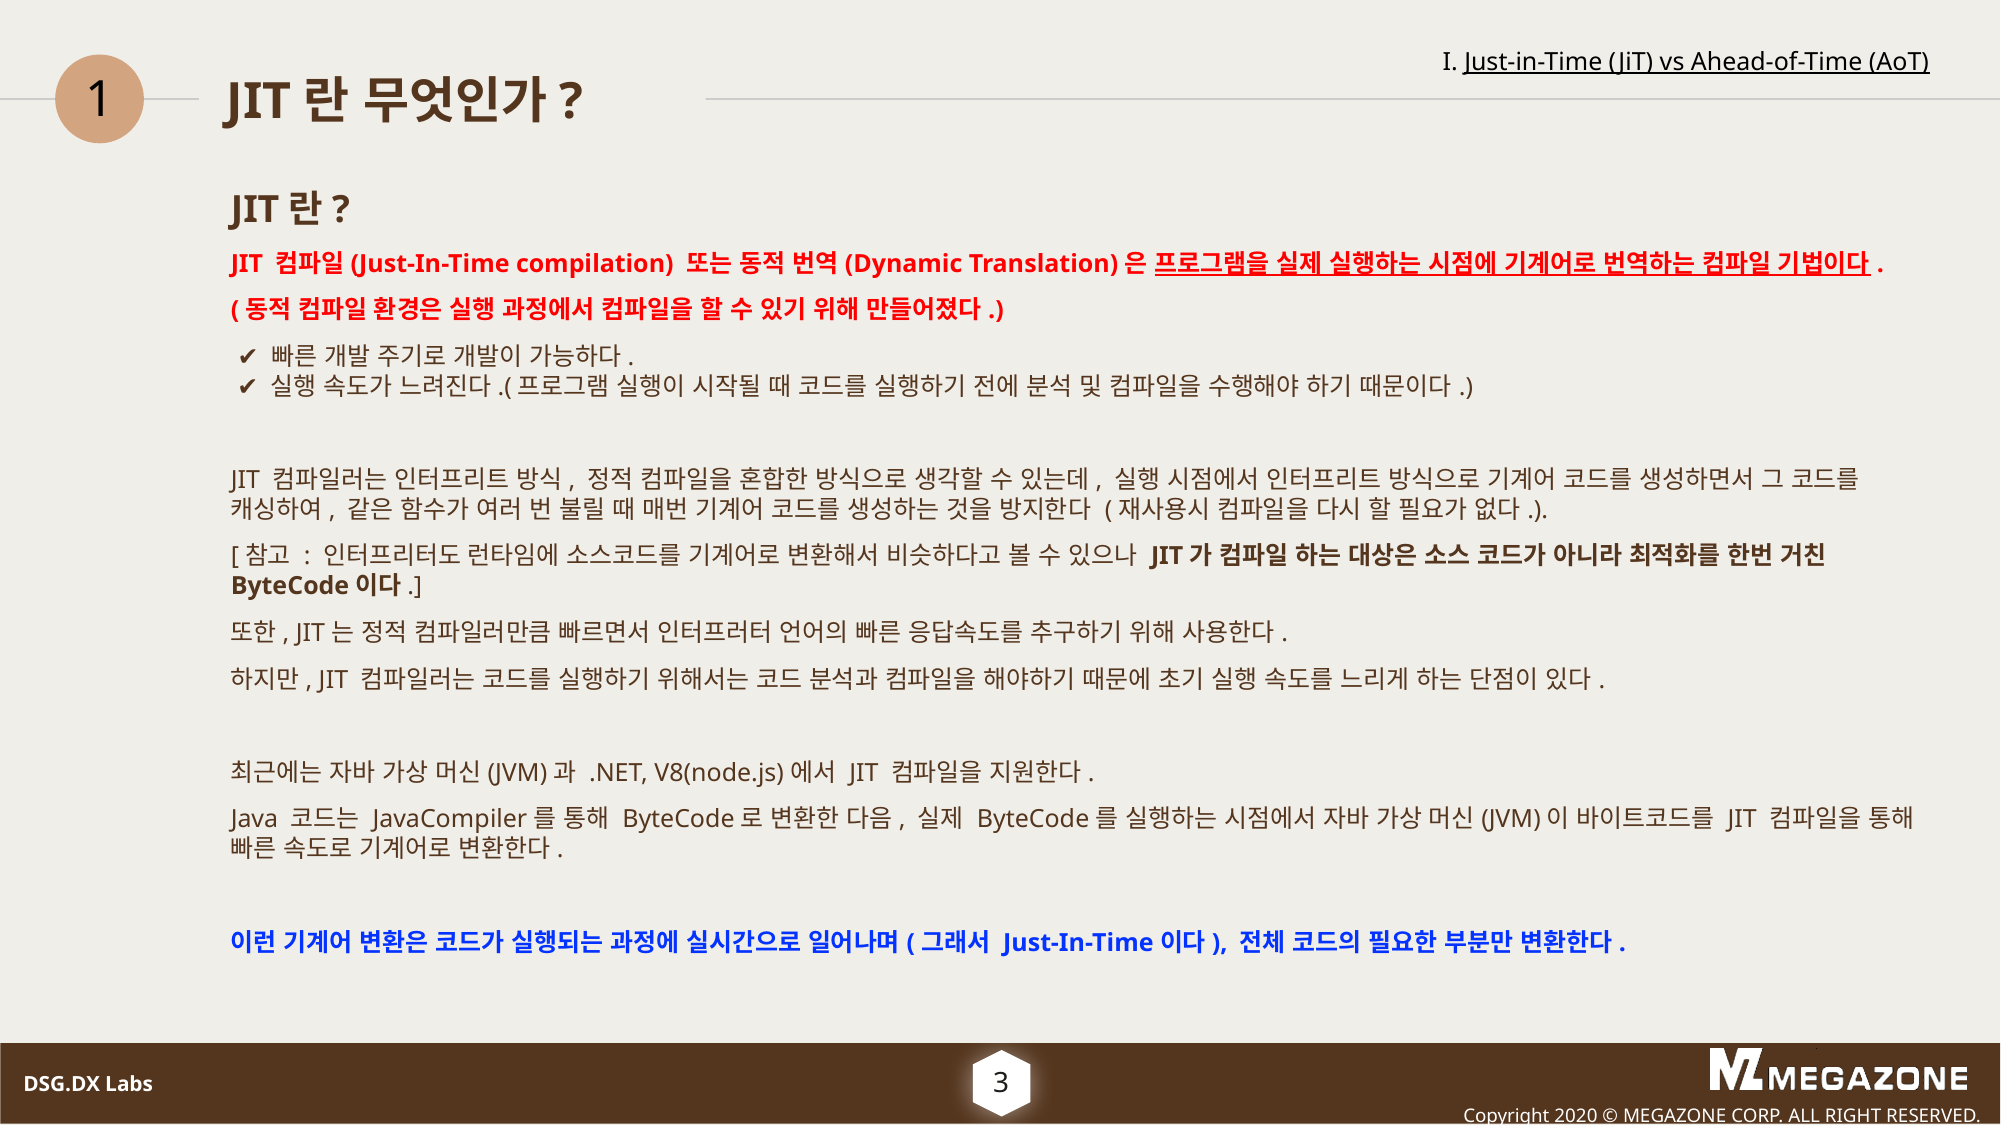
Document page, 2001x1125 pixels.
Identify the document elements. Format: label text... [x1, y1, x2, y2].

title I. Just-in-Time (JiT) vs Ahead-of-Time (AoT) [1331, 28, 1945, 97]
text_box 1 [54, 50, 145, 143]
list JIT란? JIT 컴파일(Just-In-Time compilation) 또는 동적 번역(Dynamic Translation)은 프로그램을 실제 실행하는 시점에 기계어로 번역하는 컴파일 기법이다. (동적 컴파일 환경은 실행 과정에서 컴파일을 할 수 있기 위해 만들어졌다.) ✔ 빠른 개발 주기로 개발이 가능하다. ✔ 실행 속도가 느려진다.(프로그램 실행이 시작될 때 코드를 실행하기 전에 분석 및 컴파일을 수행해야 하기 때문이다.) JIT 컴파일러는 인터프리트 방식, 정적 컴파일을 혼합한 방식으로 생각할 수 있는데, 실행 시점에서 인터프리트 방식으로 기계어 코드를 생성하면서 그 코드를 캐싱하여, 같은 함수가 여러 번 불릴 때 매번 기계어 코드를 생성하는 것을 방지한다 (재사용시 컴파일을 다시 할 필요가 없다.). [참고 : 인터프리터도 런타임에 소스코드를 기계어로 변환해서 비슷하다고 볼 수 있으나 JIT가 컴파일 하는 대상은 소스 코드가 아니라 최적화를 한번 거친 ByteCode이다.] 또한, JIT는 정적 컴파일러만큼 빠르면서 인터프러터 언어의 빠른 응답속도를 추구하기 위해 사용한다. 하지만, JIT 컴파일러는 코드를 실행하기 위해서는 코드 분석과 컴파일을 해야하기 때문에 초기 실행 속도를 느리게 하는 단점이 있다. 최근에는 자바 가상 머신(JVM)과 .NET, V8(node.js)에서 JIT 컴파일을 지원한다. Java 코드는 JavaCompiler를 통해 ByteCode로 변환한 다음, 실제 ByteCode를 실행하는 시점에서 자바 가상 머신(JVM)이 바이트코드를 JIT 컴파일을 통해 빠른 속도로 기계어로 변환한다. 이런 기계어 변환은 코드가 실행되는 과정에 실시간으로 일어나며(그래서 Just-In-Time이다), 전체 코드의 필요한 부분만 변환한다. [199, 170, 1965, 1012]
list JIT란 무엇인가? [199, 54, 706, 143]
picture [1710, 1048, 1967, 1090]
